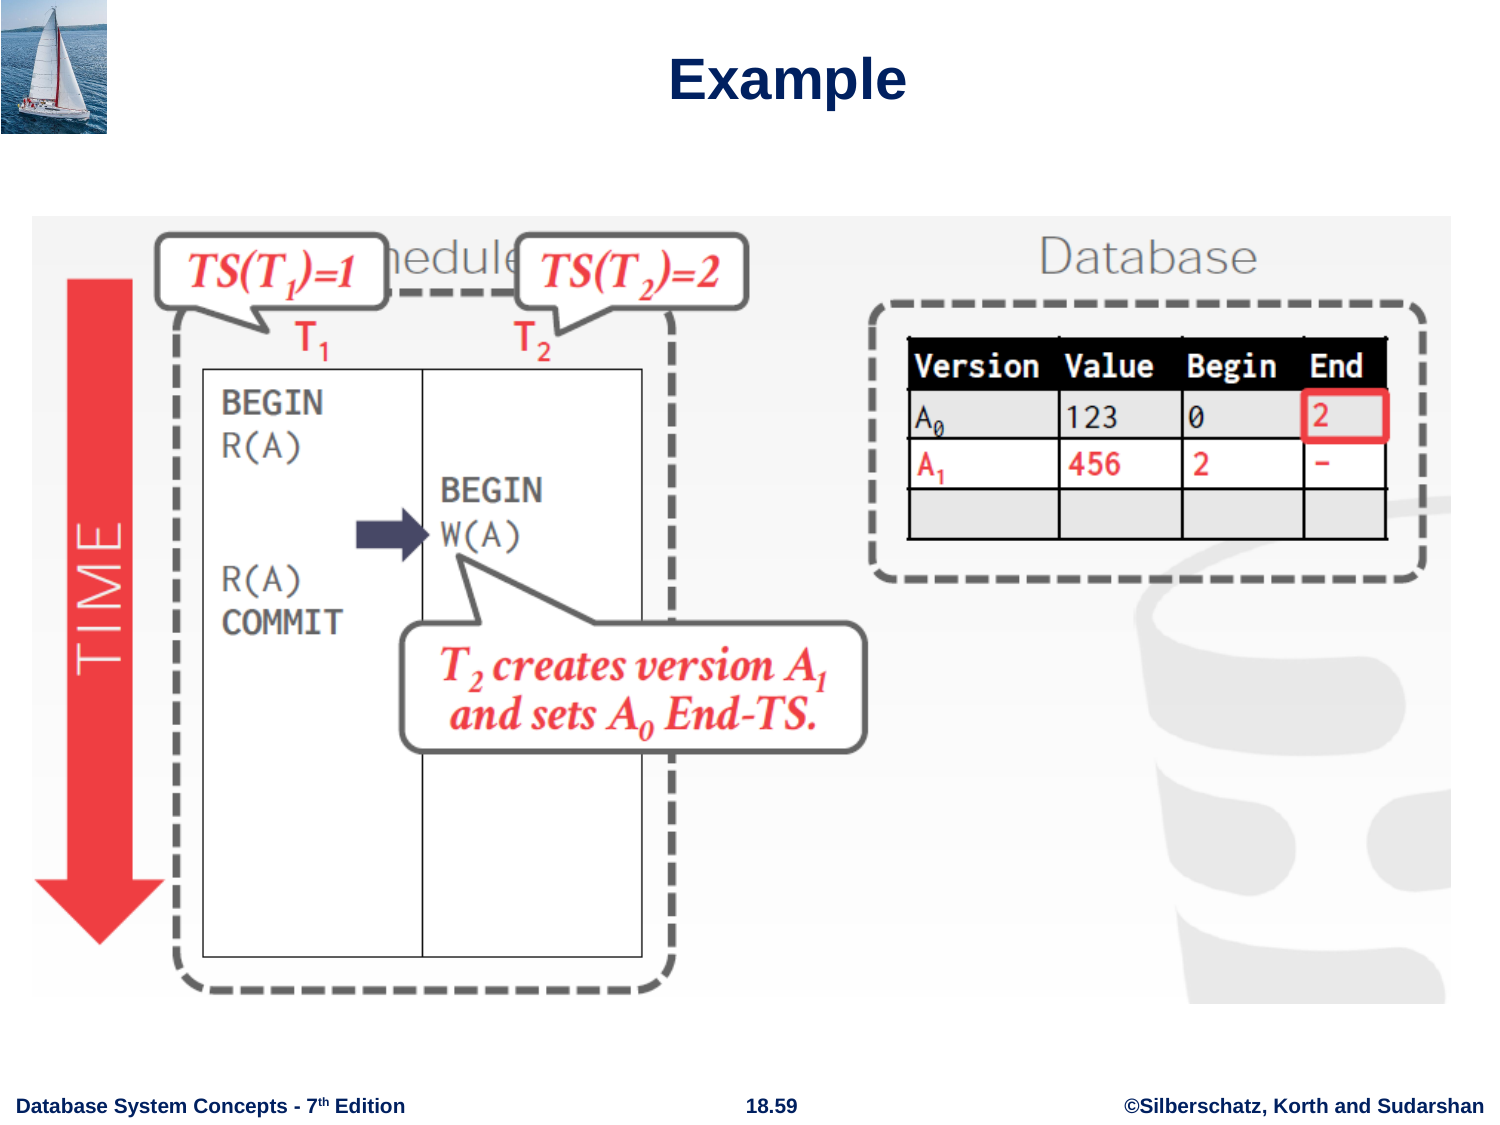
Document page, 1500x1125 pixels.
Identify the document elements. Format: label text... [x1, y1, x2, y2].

picture [1, 0, 107, 134]
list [32, 216, 1452, 1004]
title Example [125, 18, 1452, 120]
